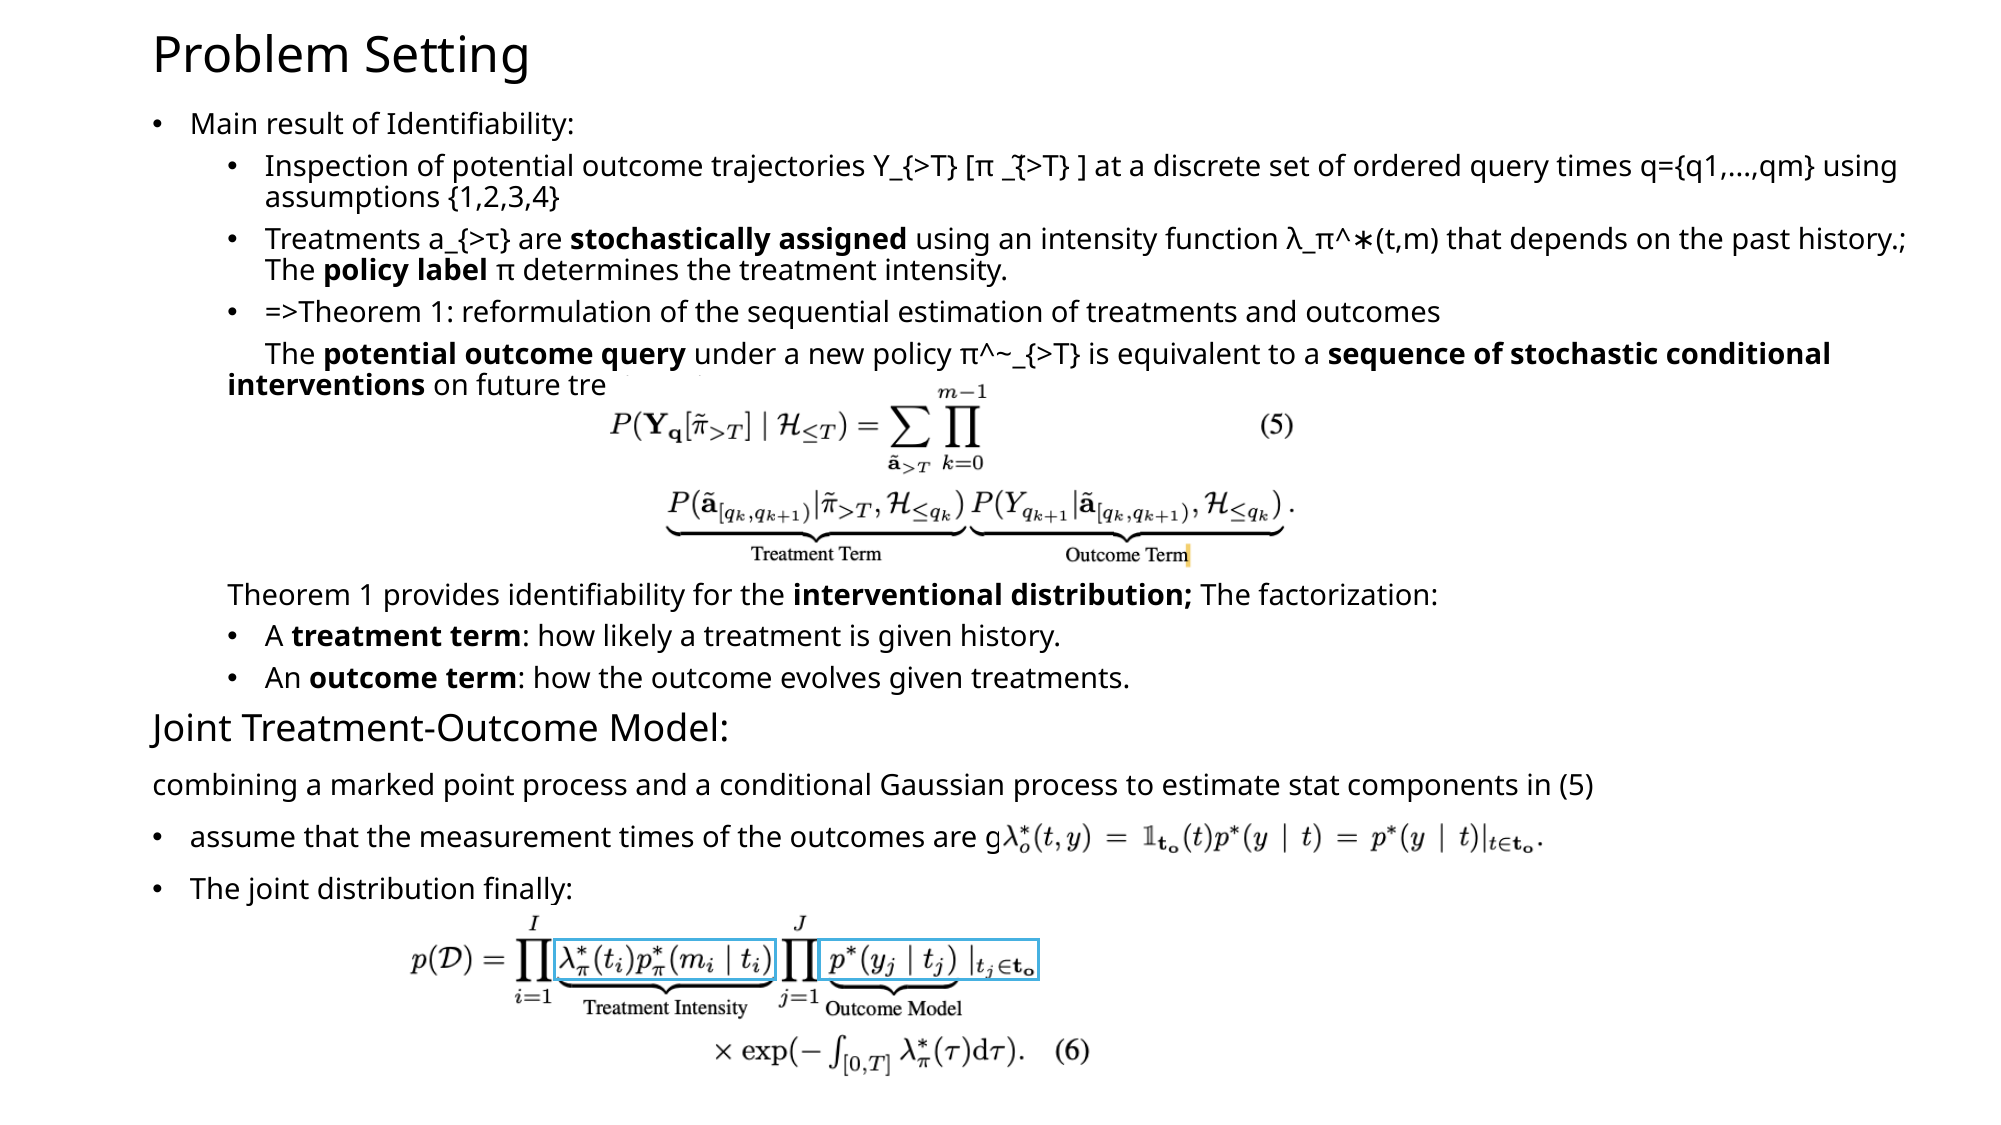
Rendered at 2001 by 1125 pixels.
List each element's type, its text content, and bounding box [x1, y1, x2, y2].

text_box Joint Treatment-Outcome Model: combining a marked point process and a conditional Gaussian process to estimate stat components in (5) assume that the measurement times of the outcomes are given: The joint distribution finally: [137, 701, 1925, 1107]
picture [400, 905, 1097, 1087]
title Problem Setting [137, 0, 1863, 101]
picture [999, 817, 1549, 859]
picture [605, 375, 1305, 575]
list Main result of Identifiability: Inspection of potential outcome trajectories Y_{>T} [π _{̃>T} ] at a discrete set of ordered query times q={q1,...,qm} using assumptions {1,2,3,4} Treatments a_{>τ}​ are stochastically assigned using an intensity function λ_π^∗(t,m) that depends on the past history.; The policy label π determines the treatment intensity. =>Theorem 1: reformulation of the sequential estimation of treatments and outcomes The potential outcome query under a new policy π^~_{>T} is equivalent to a sequence of stochastic conditional interventions on future treatments: Theorem 1 provides identifiability for the interventional distribution; The factorization: A treatment term: how likely a treatment is given history. An outcome term: how the outcome evolves given treatments. [137, 101, 1925, 684]
